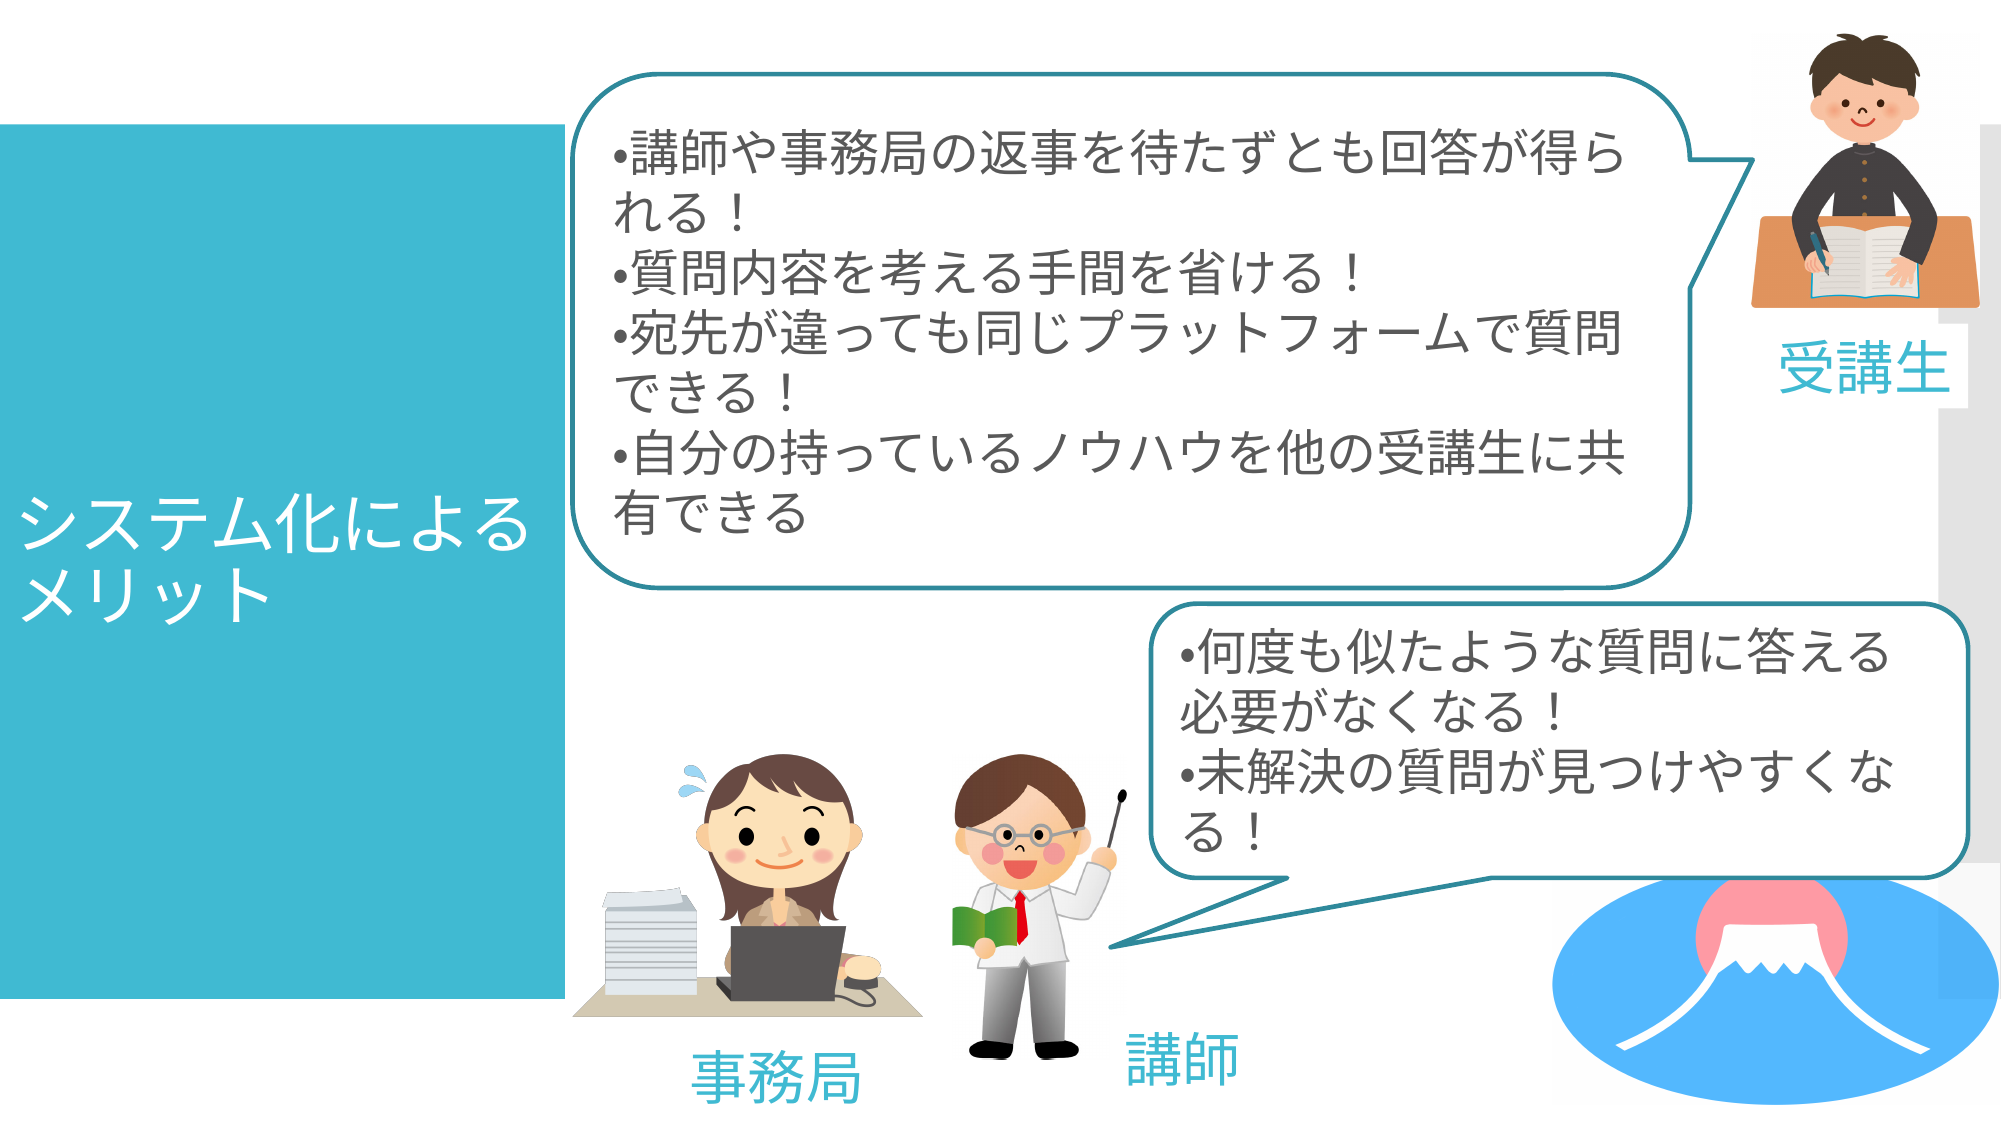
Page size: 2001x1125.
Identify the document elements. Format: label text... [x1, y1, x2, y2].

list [951, 753, 1128, 1060]
text_box 講師 [1109, 1015, 1260, 1101]
title システム化による メリット [0, 185, 653, 940]
text_box ・何度も似たような質問に答える必要がなくなる！ ・未解決の質問が見つけやすくなる！ [1128, 602, 1970, 946]
picture [1552, 863, 2000, 1105]
text_box 受講生 [1763, 323, 1969, 409]
text_box ・講師や事務局の返事を待たずとも回答が得られる！ ・質問内容を考える手間を省ける！ ・宛先が違っても同じプラットフォームで質問できる！ ・自分の持っているノウハウを他の受講生に共有できる [571, 73, 1750, 589]
picture [1750, 33, 1981, 309]
picture [572, 754, 923, 1017]
text_box 事務局 [675, 1033, 903, 1119]
